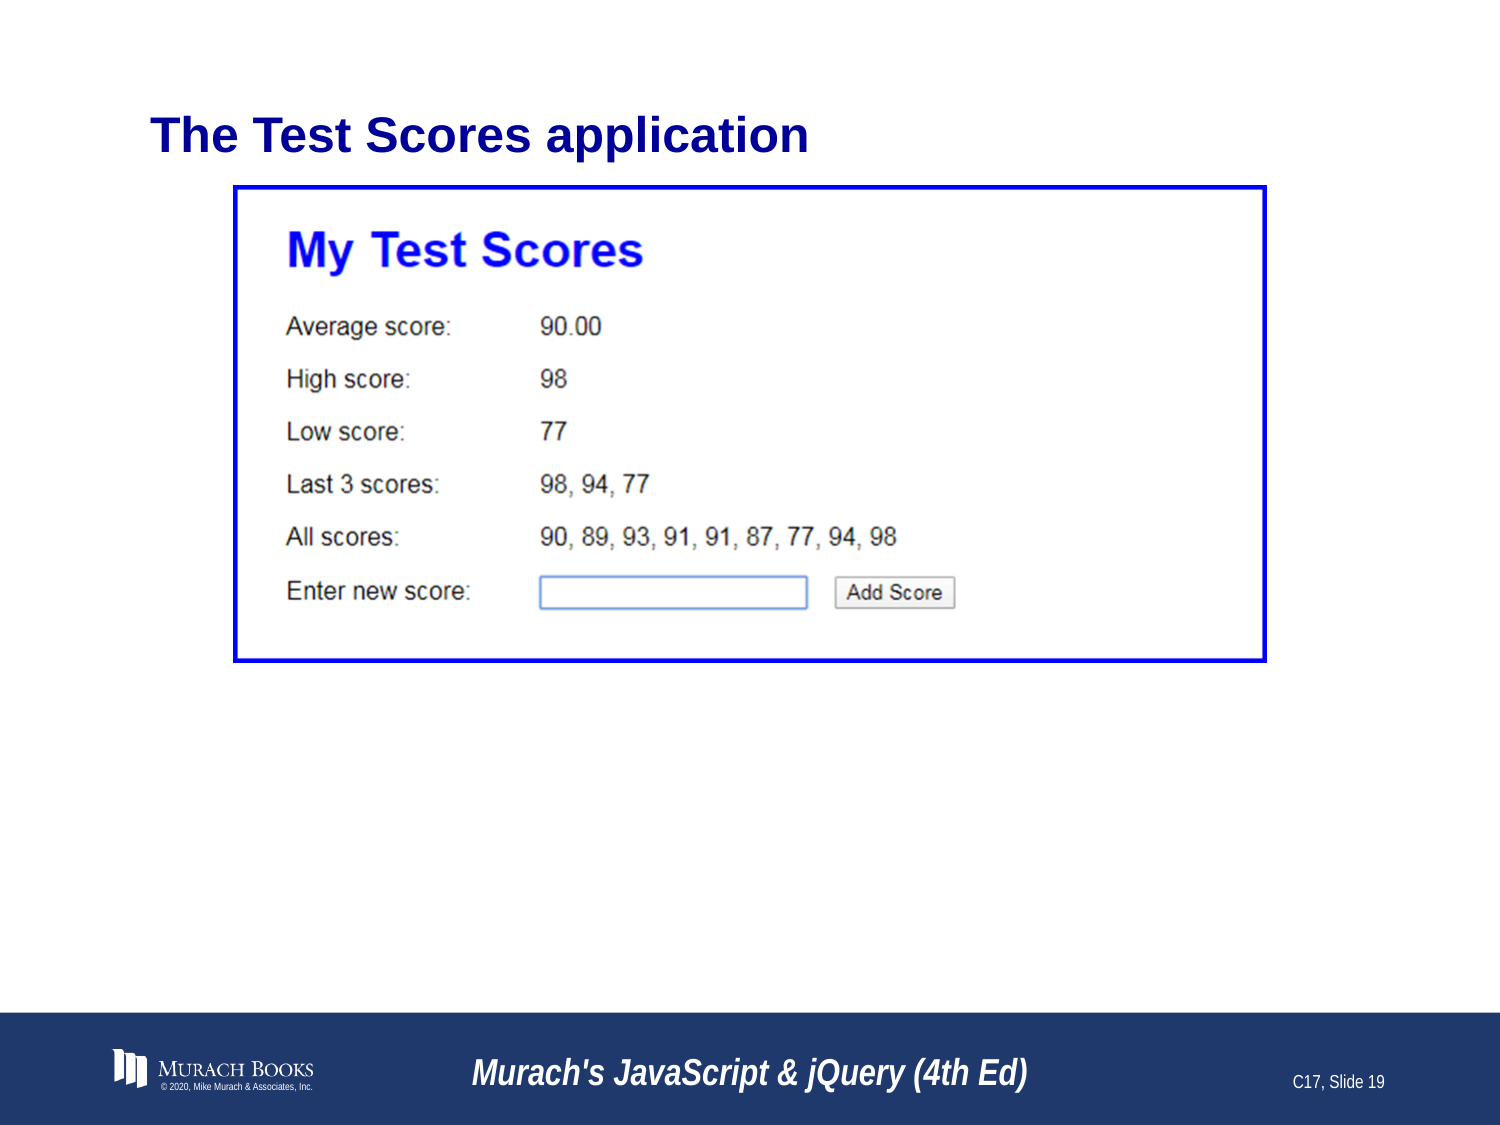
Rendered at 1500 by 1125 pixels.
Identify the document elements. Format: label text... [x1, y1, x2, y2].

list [233, 185, 1267, 663]
slide_number Murach's JavaScript & jQuery (4th Ed) [463, 1025, 1050, 1100]
footer © 2020, Mike Murach & Associates, Inc. [12, 1025, 463, 1100]
slide_number C17, Slide 19 [1087, 1025, 1400, 1100]
title The Test Scores application [150, 102, 1350, 164]
